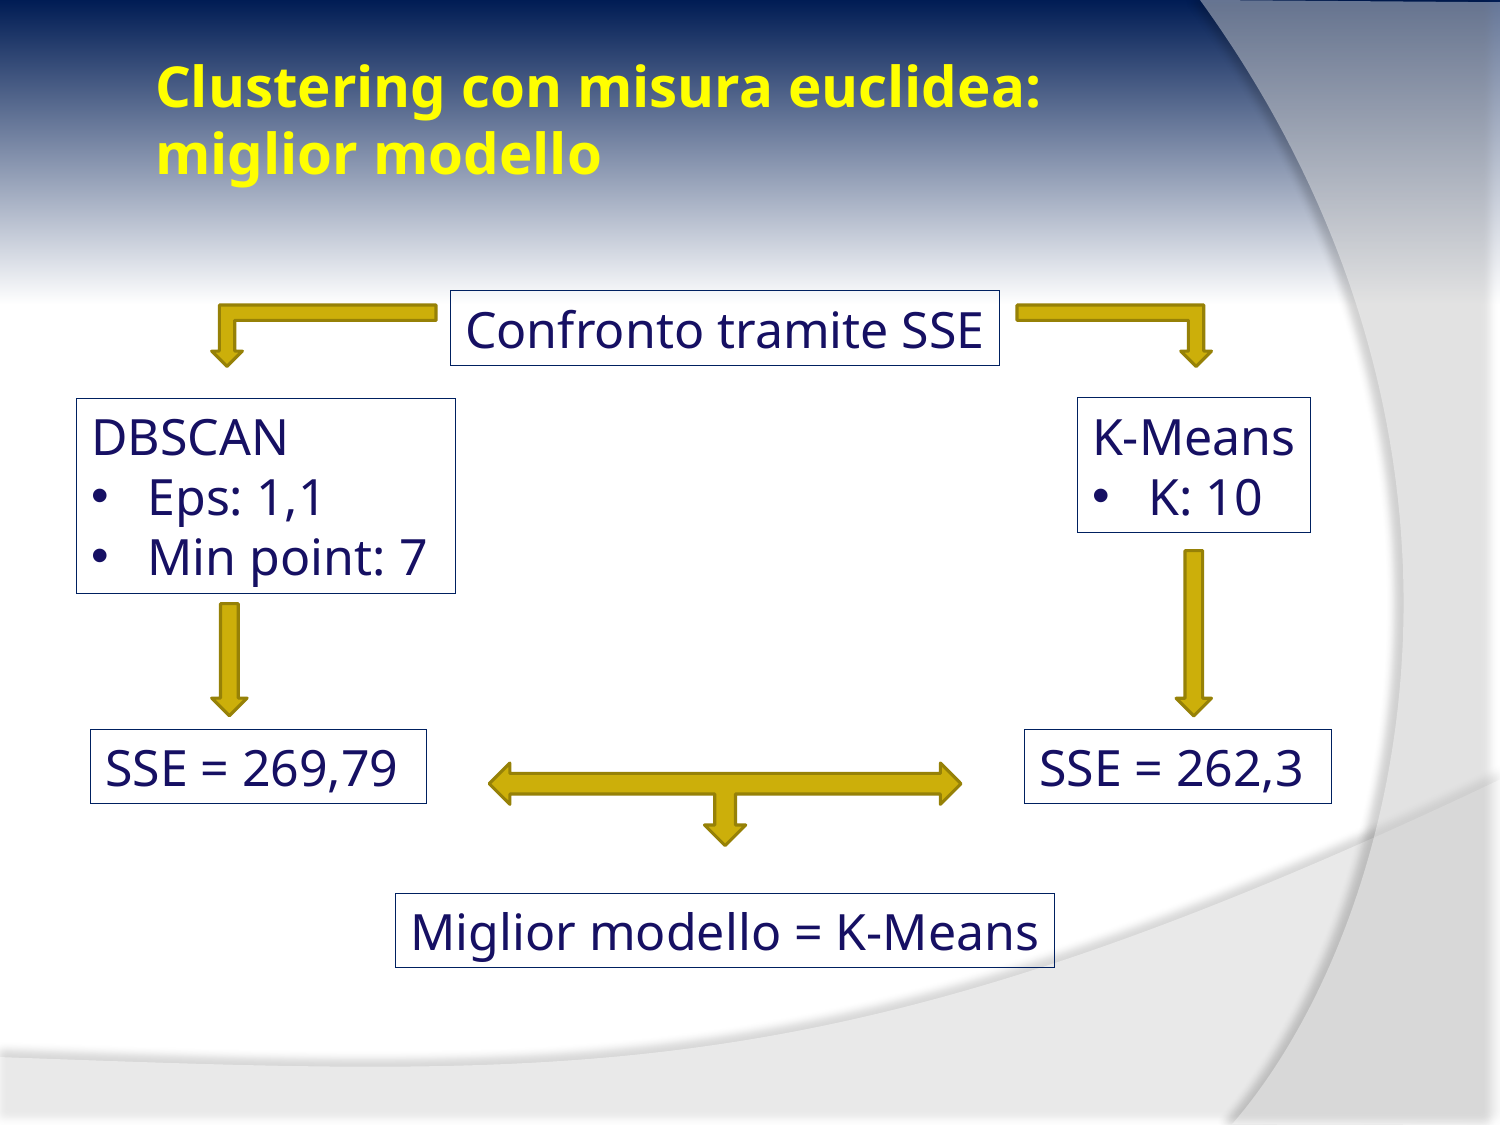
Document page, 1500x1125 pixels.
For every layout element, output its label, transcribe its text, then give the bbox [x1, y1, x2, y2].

text_box [488, 761, 963, 847]
text_box [1174, 549, 1213, 718]
text_box SSE = 269,79 [90, 729, 427, 804]
text_box Miglior modello = K-Means [395, 893, 1055, 968]
text_box SSE = 262,3 [1024, 729, 1332, 804]
text_box K-Means K: 10 [1077, 397, 1311, 533]
title Clustering con misura euclidea: miglior modello [147, 42, 1178, 195]
text_box [210, 602, 249, 717]
text_box Confronto tramite SSE [450, 290, 1000, 366]
text_box [1015, 303, 1213, 368]
text_box [210, 303, 438, 368]
text_box DBSCAN Eps: 1,1 Min point: 7 [76, 398, 456, 594]
